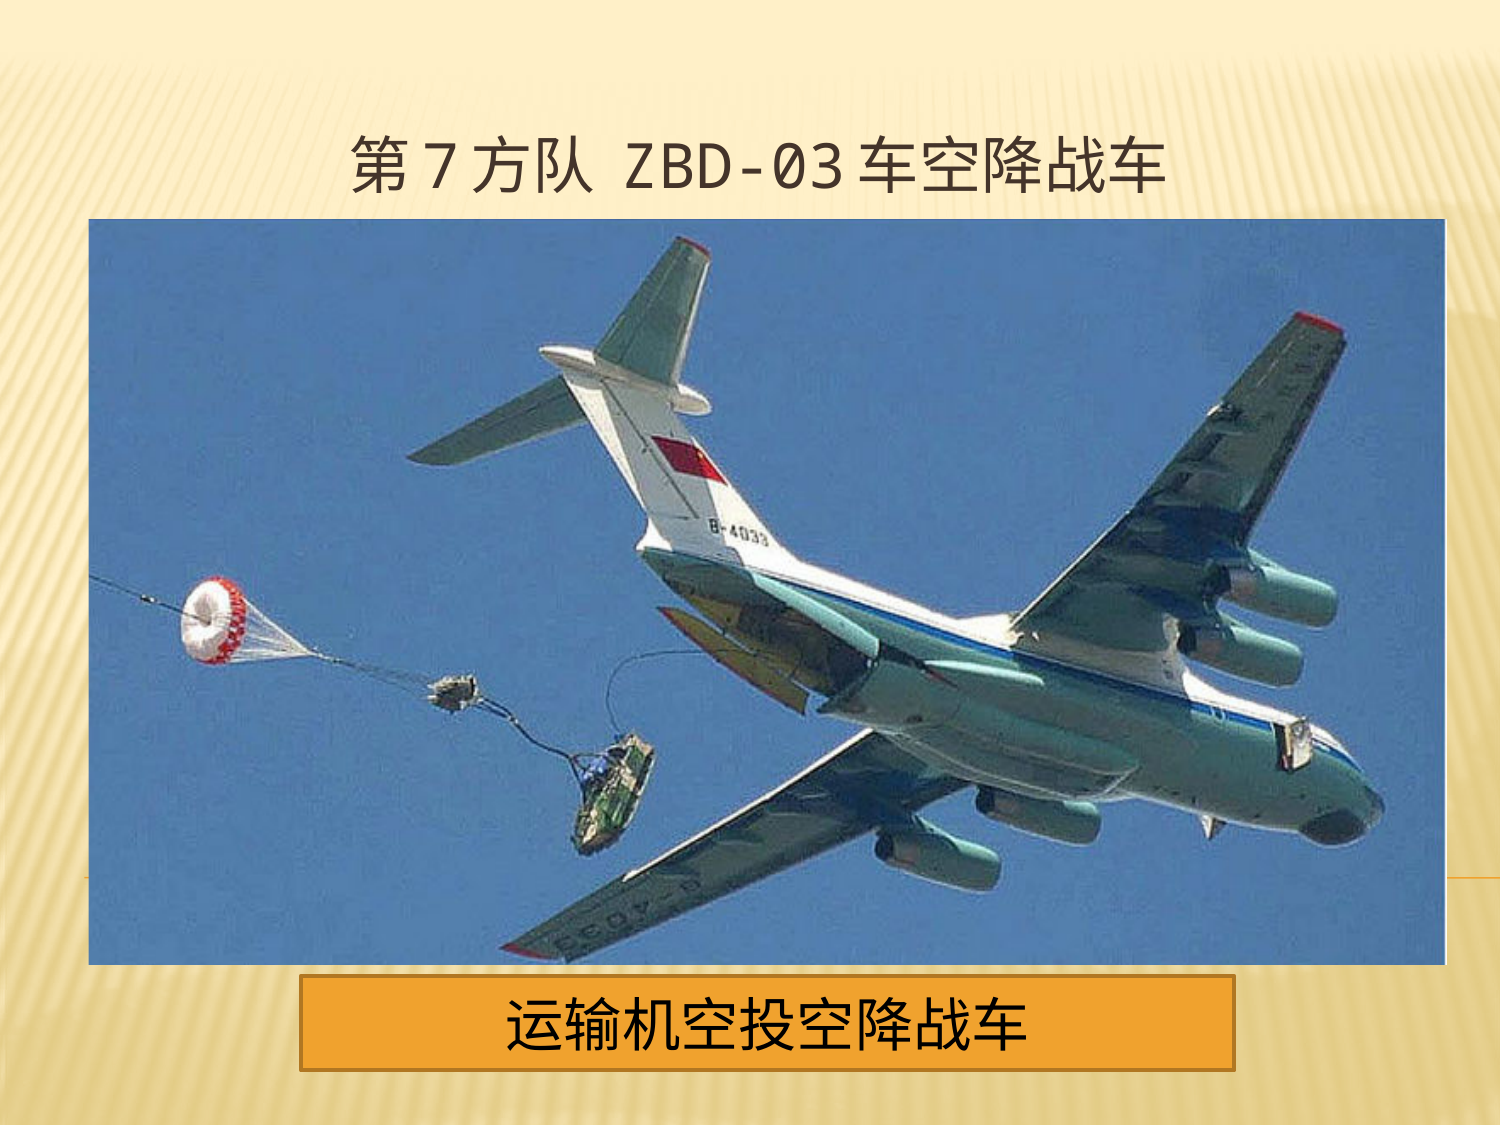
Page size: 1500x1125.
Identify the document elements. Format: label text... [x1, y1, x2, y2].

text_box 运输机空投空降战车 [299, 982, 1236, 1072]
subtitle 第7方队 ZBD-03车空降战车 [64, 30, 1453, 209]
picture [88, 219, 1448, 965]
